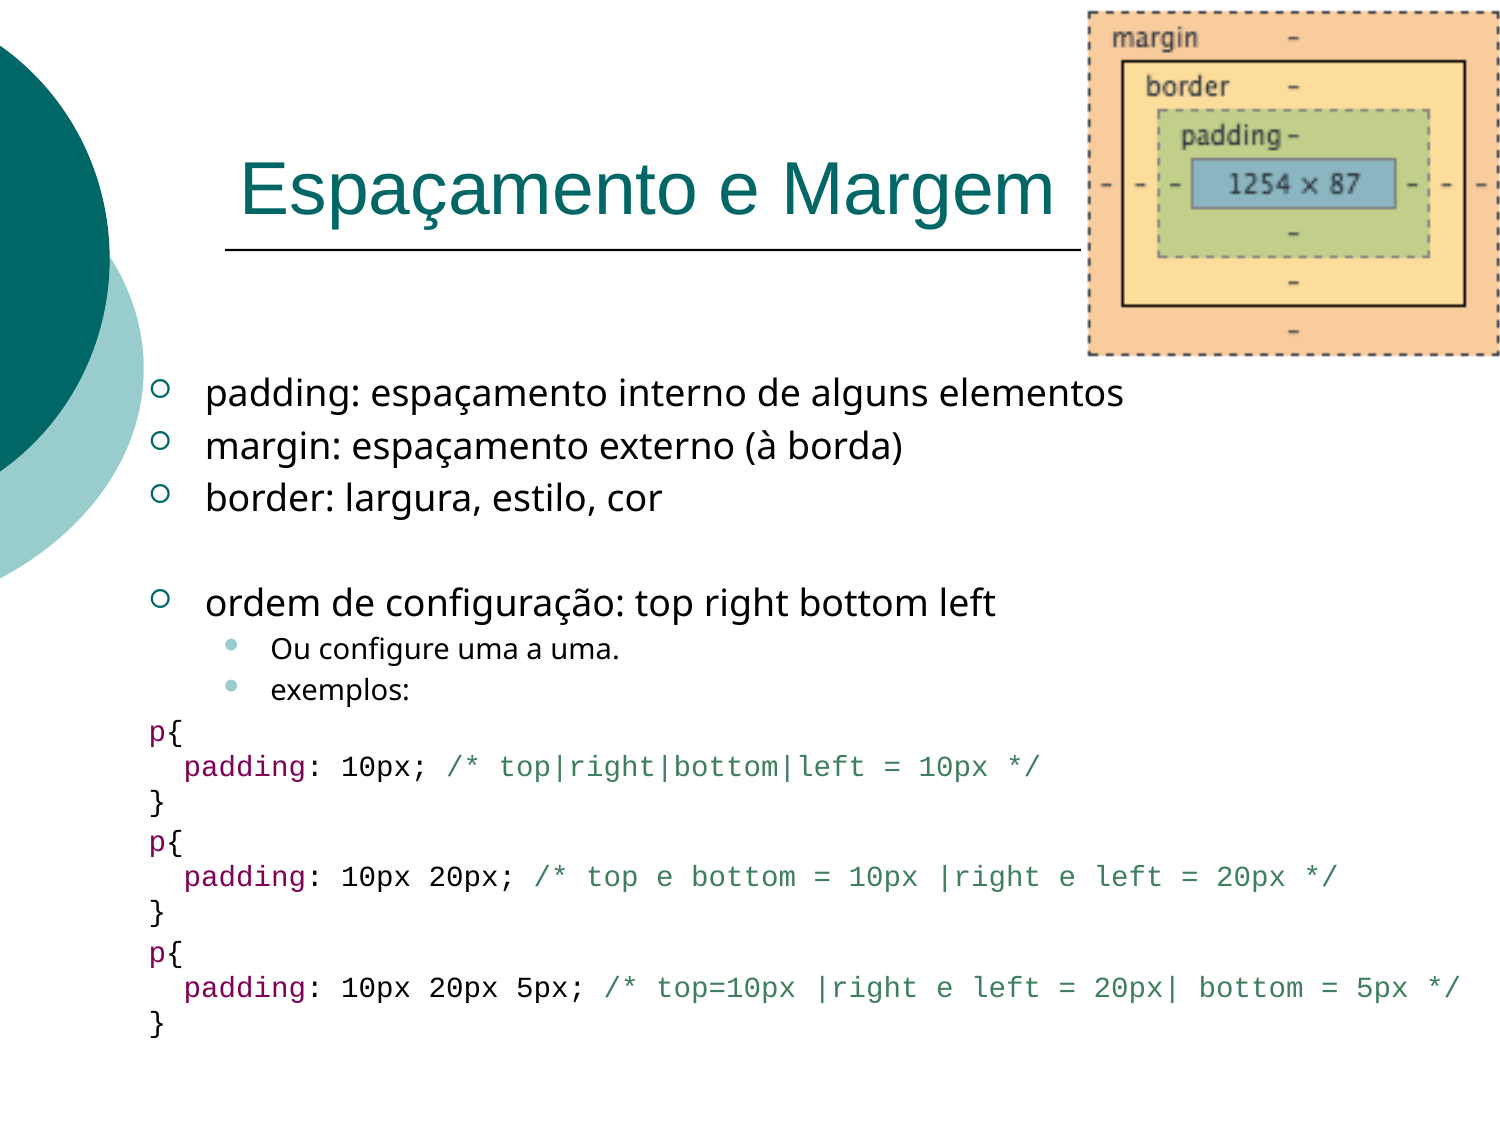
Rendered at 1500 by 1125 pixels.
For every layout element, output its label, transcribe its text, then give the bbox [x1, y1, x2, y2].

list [972, 0, 1500, 363]
text_box padding: espaçamento interno de alguns elementos margin: espaçamento externo (à borda) border: largura, estilo, cor ordem de configuração: top right bottom left Ou configure uma a uma. exemplos: p{ padding: 10px; /* top|right|bottom|left = 10px */ } p{ padding: 10px 20px; /* top e bottom = 10px |right e left = 20px */ } p{ padding: 10px 20px 5px; /* top=10px |right e left = 20px| bottom = 5px */ } [133, 361, 1484, 1072]
title Espaçamento e Margem [224, 49, 967, 237]
